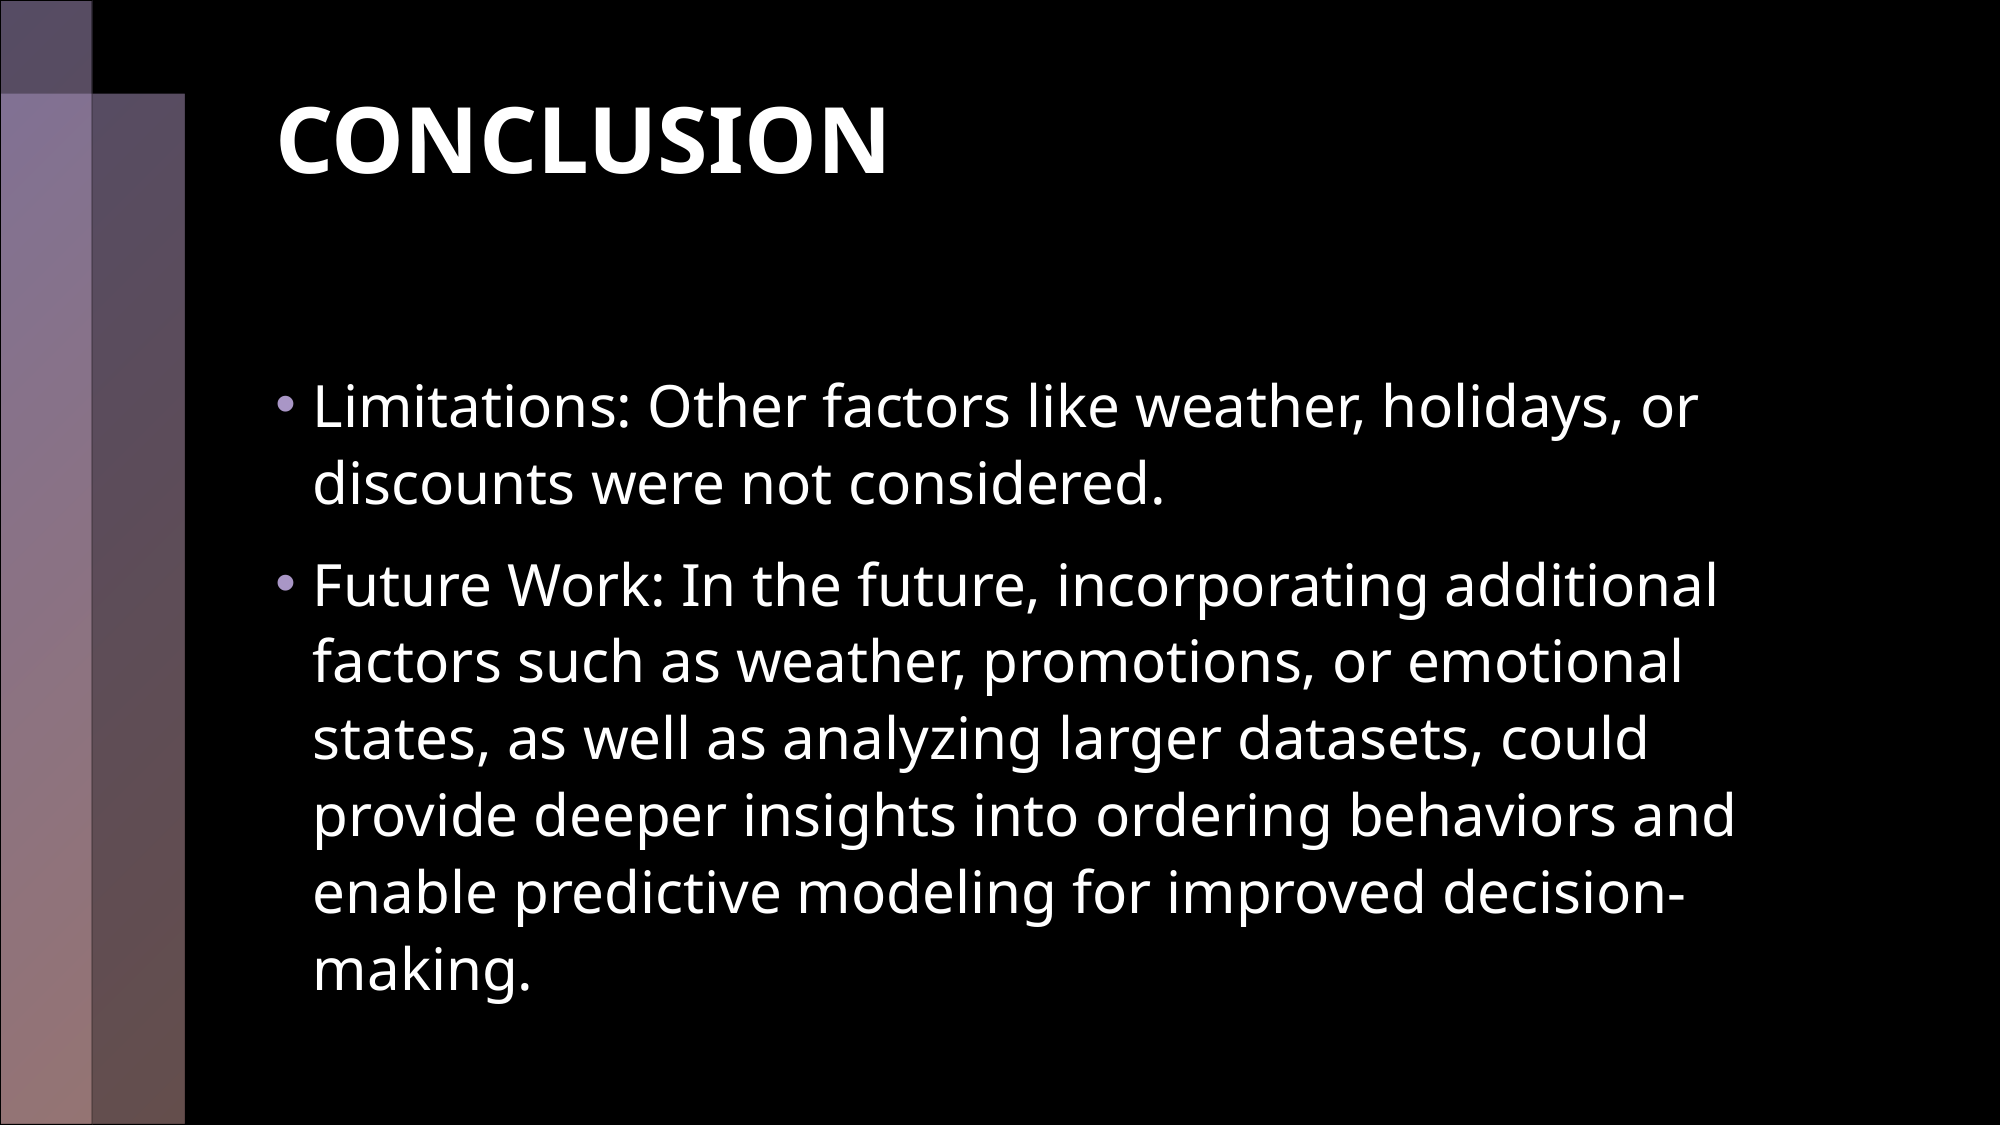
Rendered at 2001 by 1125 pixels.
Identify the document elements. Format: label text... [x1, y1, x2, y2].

title CONCLUSION [260, 74, 1817, 329]
list Limitations: Other factors like weather, holidays, or discounts were not considered. Future Work: In the future, incorporating additional factors such as weather, promotions, or emotional states, as well as analyzing larger datasets, could provide deeper insights into ordering behaviors and enable predictive modeling for improved decision-making. [260, 354, 1817, 999]
